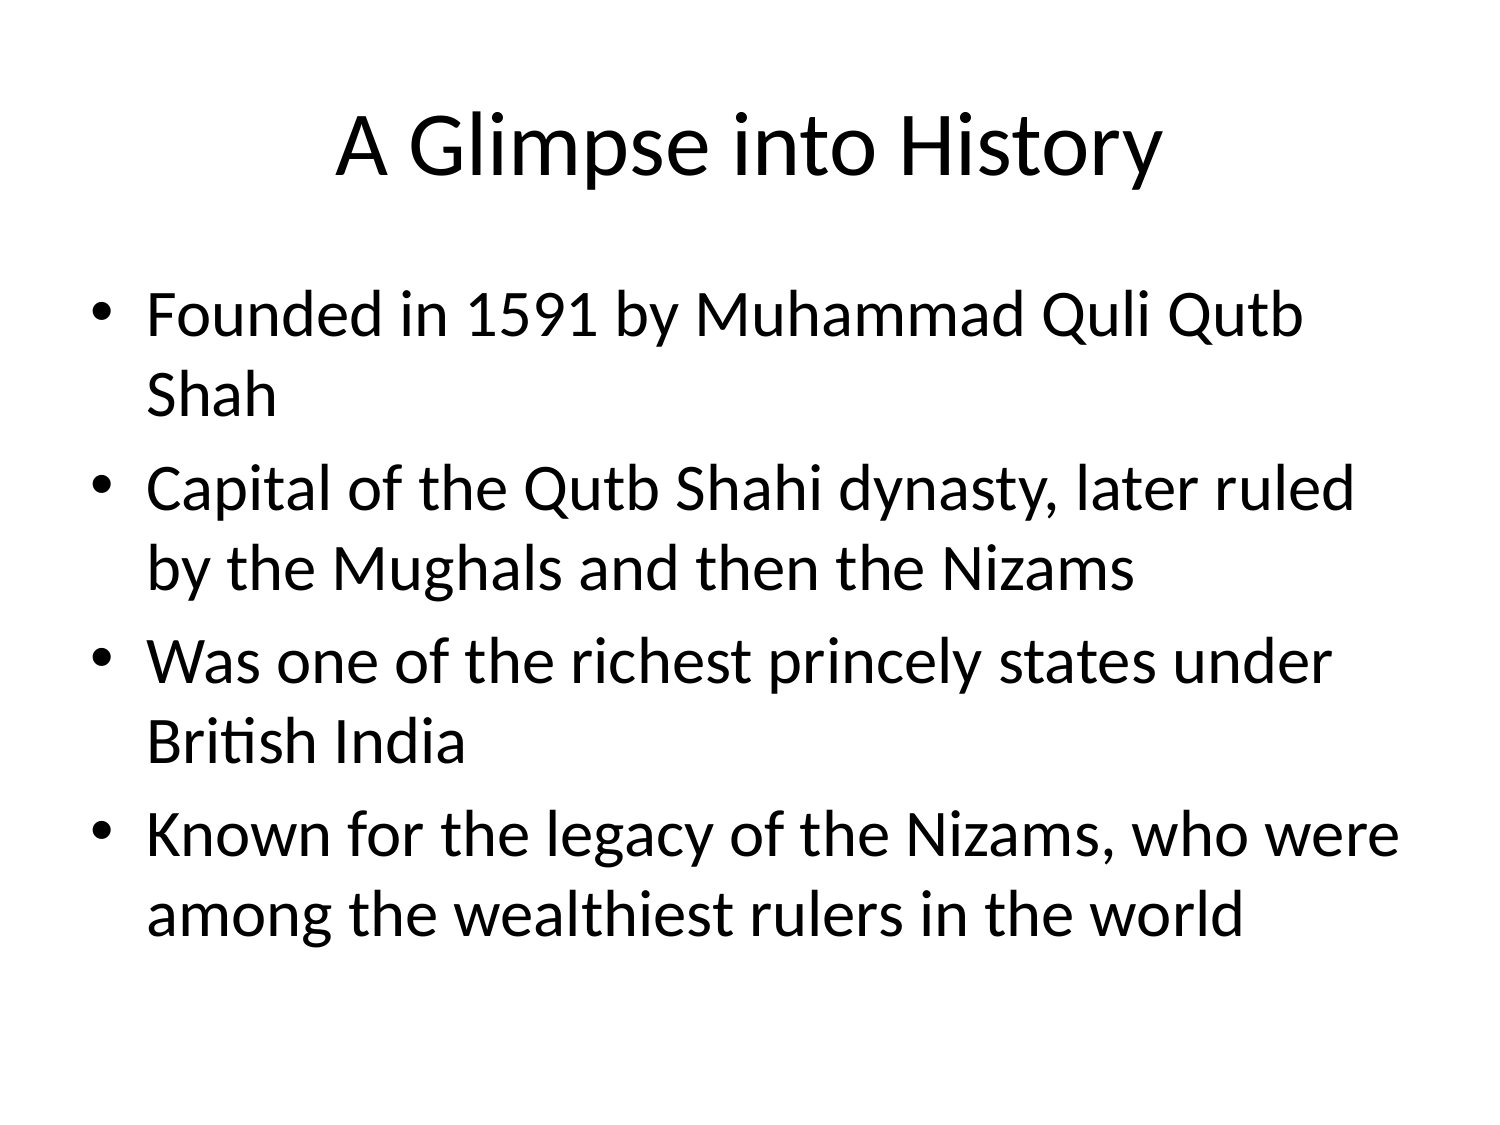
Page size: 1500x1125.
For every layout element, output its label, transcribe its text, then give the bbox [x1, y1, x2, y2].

title A Glimpse into History [75, 45, 1425, 233]
list Founded in 1591 by Muhammad Quli Qutb Shah Capital of the Qutb Shahi dynasty, later ruled by the Mughals and then the Nizams Was one of the richest princely states under British India Known for the legacy of the Nizams, who were among the wealthiest rulers in the world [75, 262, 1425, 1005]
